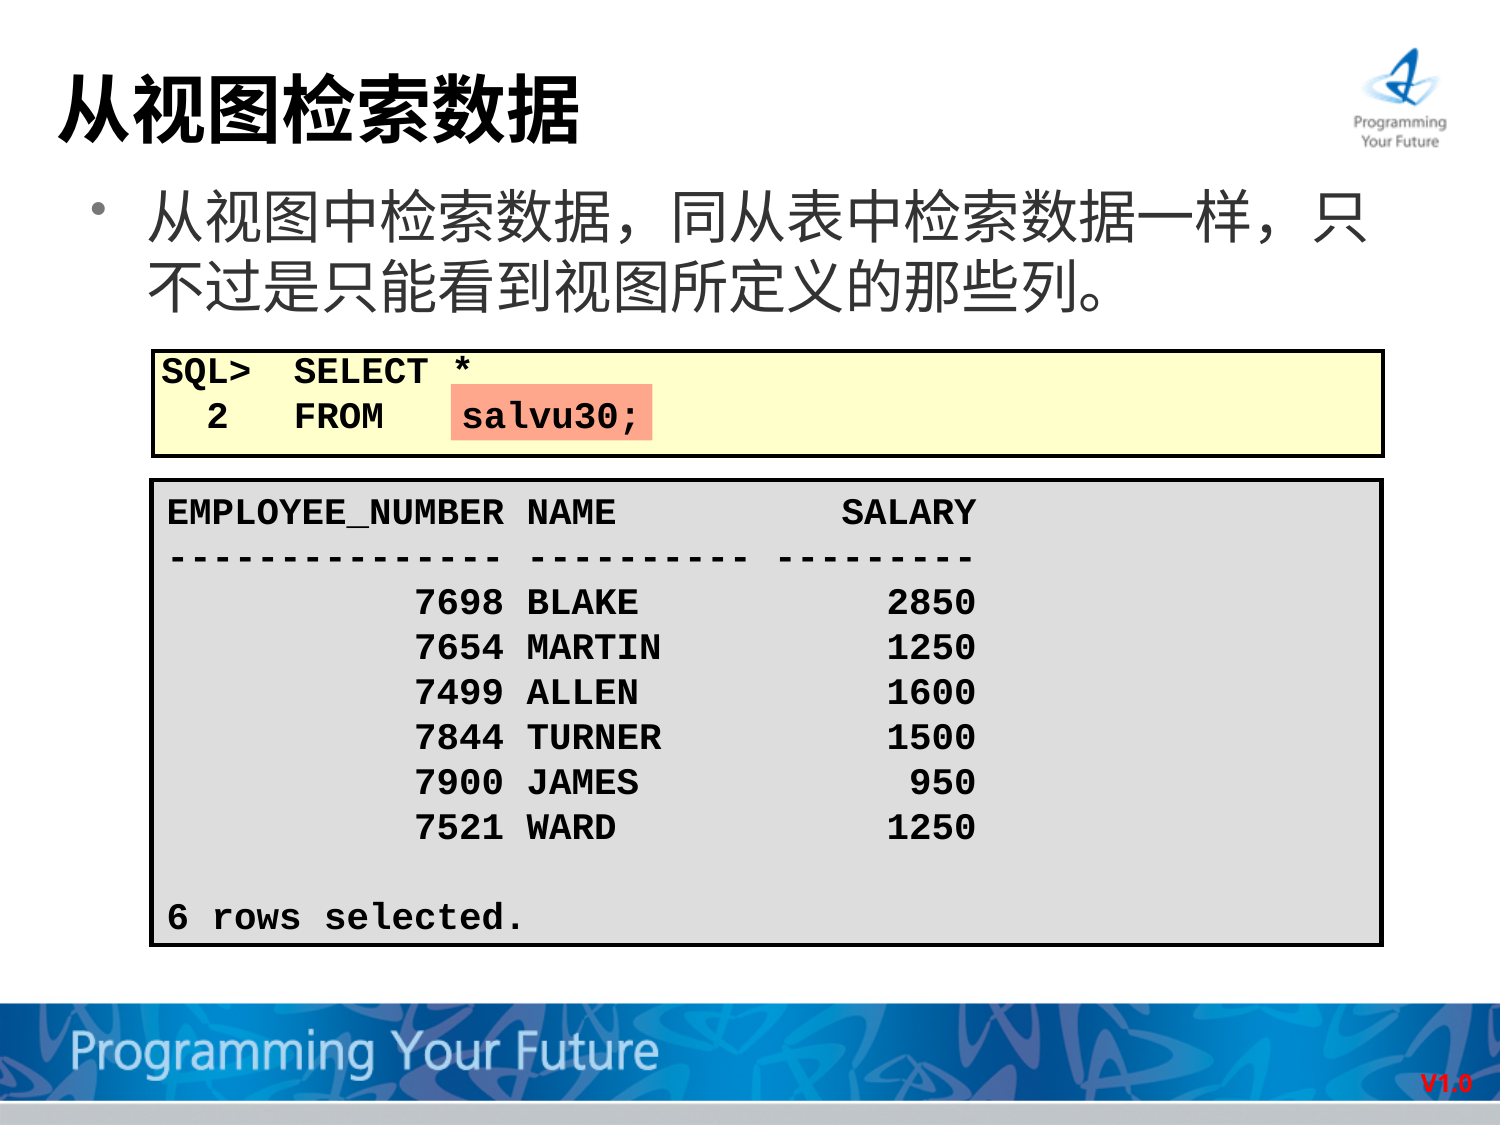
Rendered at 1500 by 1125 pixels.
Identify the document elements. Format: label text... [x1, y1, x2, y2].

picture [1340, 42, 1461, 157]
picture [0, 997, 1500, 1125]
title 从视图检索数据 [41, 54, 1316, 193]
list 从视图中检索数据，同从表中检索数据一样，只不过是只能看到视图所定义的那些列。 [74, 172, 1412, 988]
